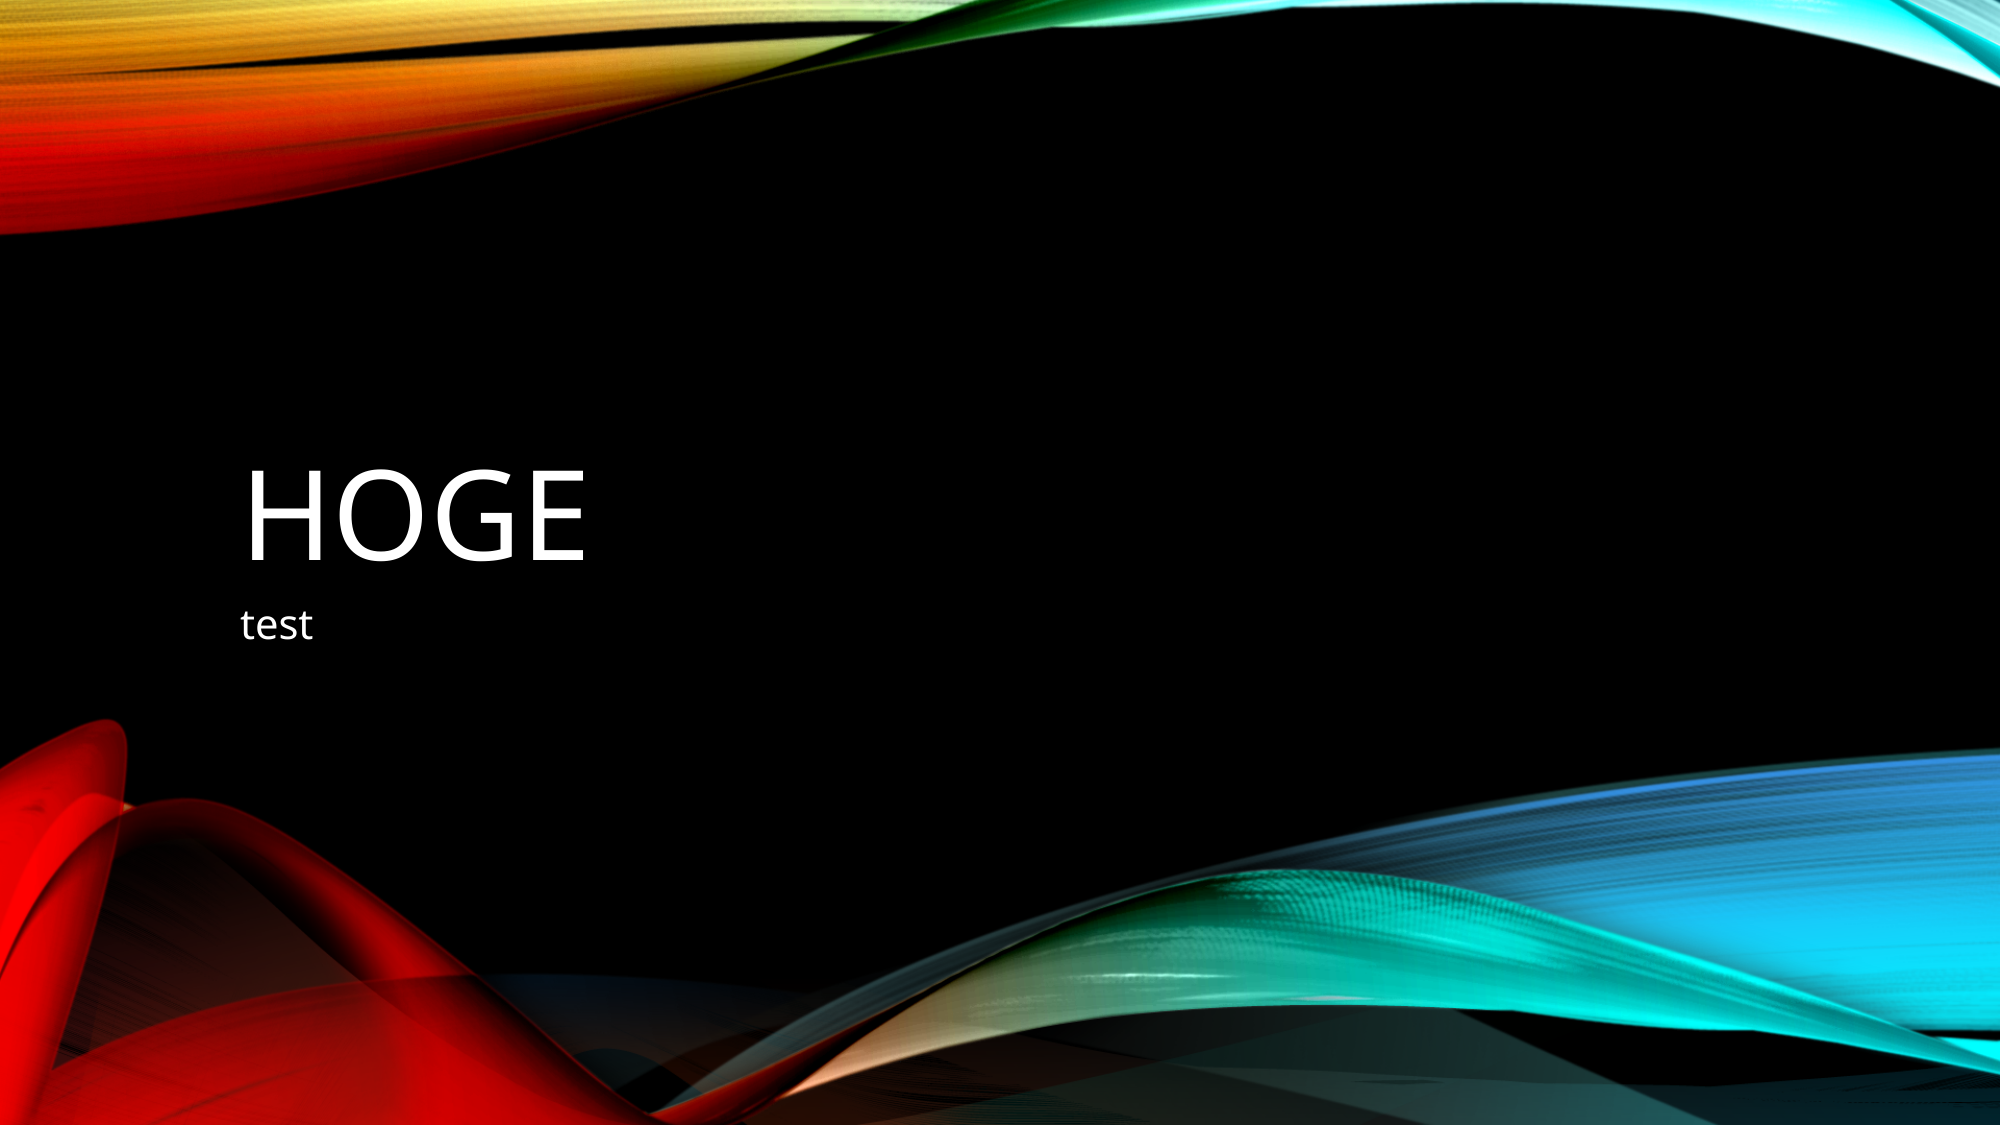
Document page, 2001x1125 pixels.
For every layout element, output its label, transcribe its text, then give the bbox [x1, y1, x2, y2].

title hoge [225, 295, 1775, 595]
subtitle test [225, 595, 1775, 709]
picture [0, 717, 2000, 1125]
picture [0, 0, 2000, 237]
